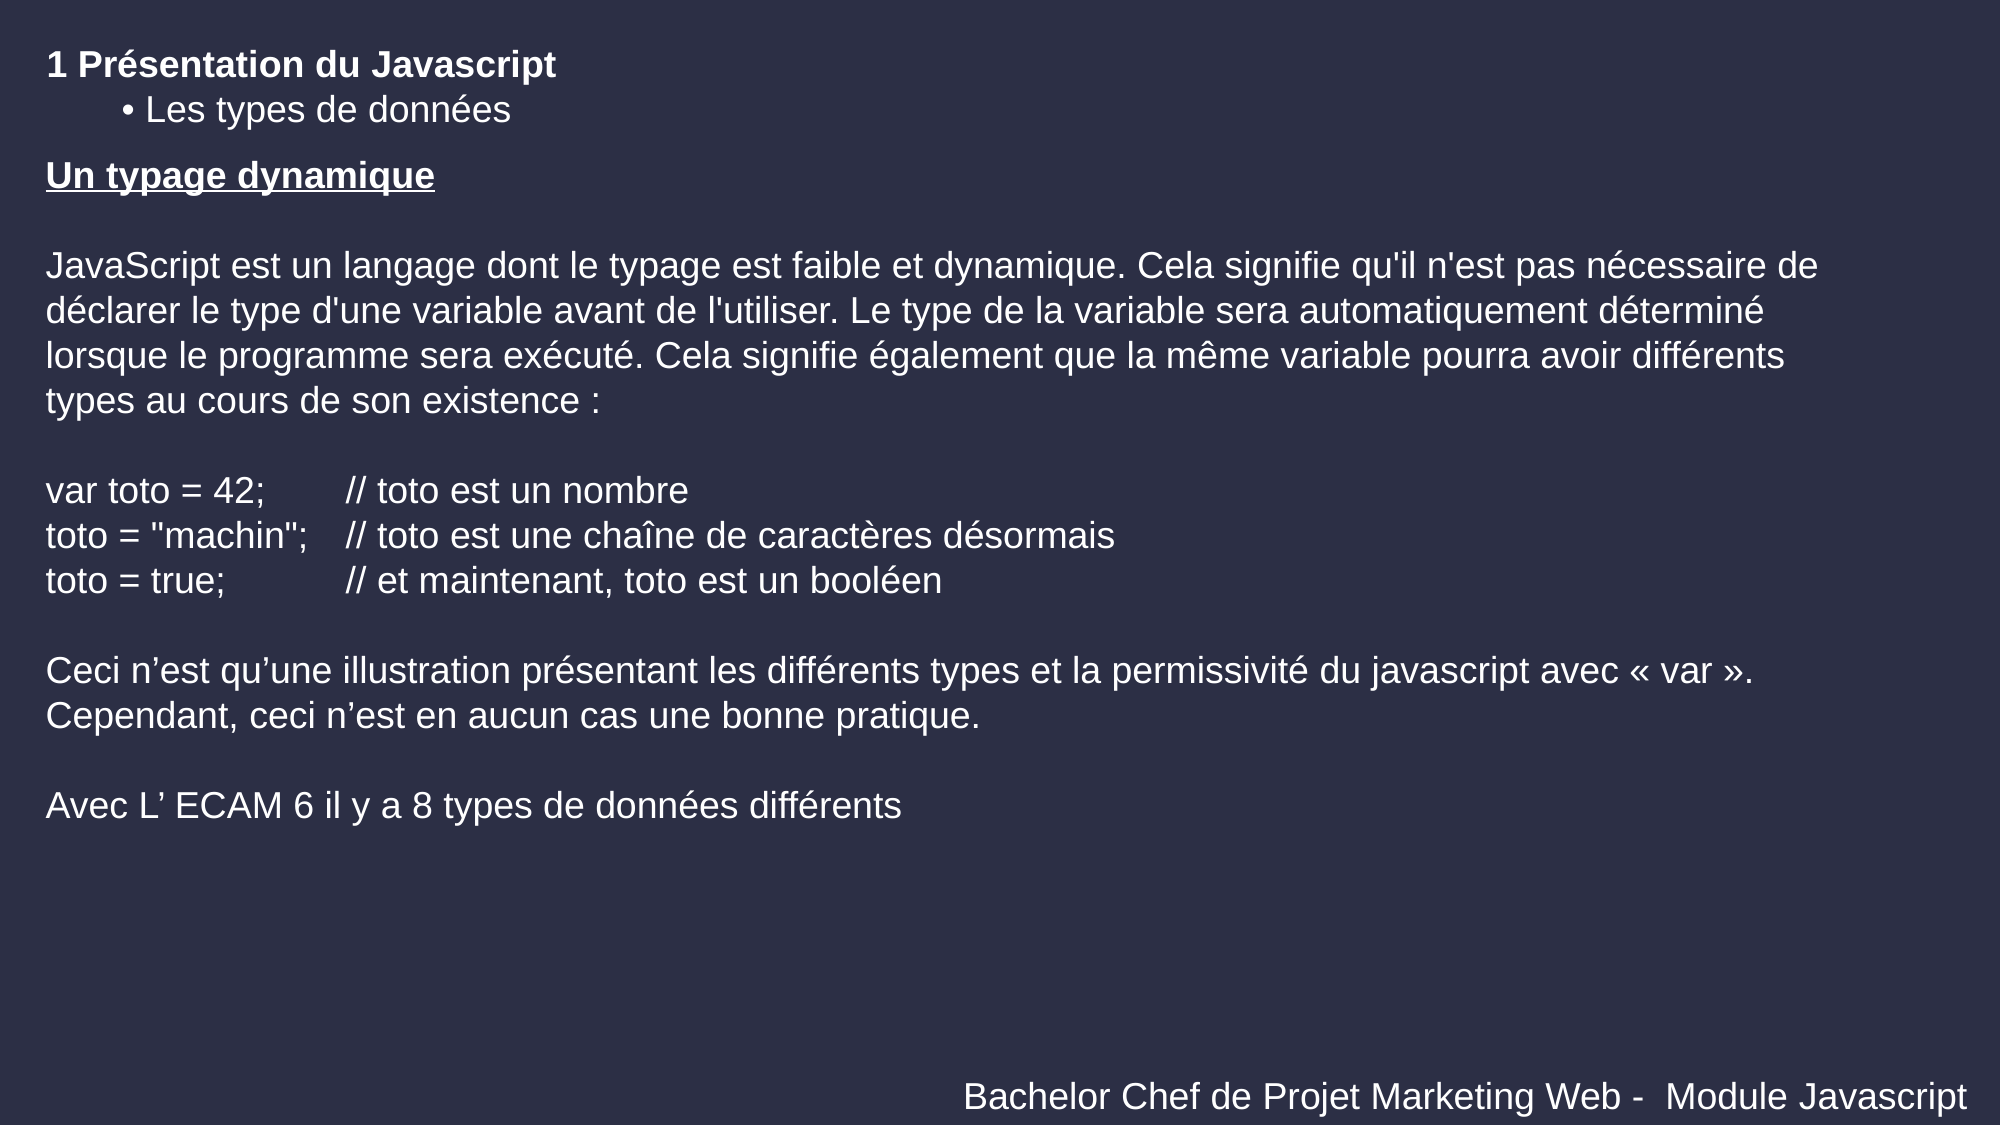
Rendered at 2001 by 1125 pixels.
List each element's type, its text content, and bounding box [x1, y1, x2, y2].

text_box Bachelor Chef de Projet Marketing Web - Module Javascript [948, 1064, 2000, 1125]
text_box 1 Présentation du Javascript • Les types de données [31, 32, 1032, 137]
text_box Un typage dynamique JavaScript est un langage dont le typage est faible et dynamique. Cela signifie qu'il n'est pas nécessaire de déclarer le type d'une variable avant de l'utiliser. Le type de la variable sera automatiquement déterminé lorsque le programme sera exécuté. Cela signifie également que la même variable pourra avoir différents types au cours de son existence : var toto = 42; // toto est un nombre toto = "machin"; // toto est une chaîne de caractères désormais toto = true; // et maintenant, toto est un booléen Ceci n’est qu’une illustration présentant les différents types et la permissivité du javascript avec « var ». Cependant, ceci n’est en aucun cas une bonne pratique. Avec L’ ECAM 6 il y a 8 types de données différents [45, 150, 1867, 871]
